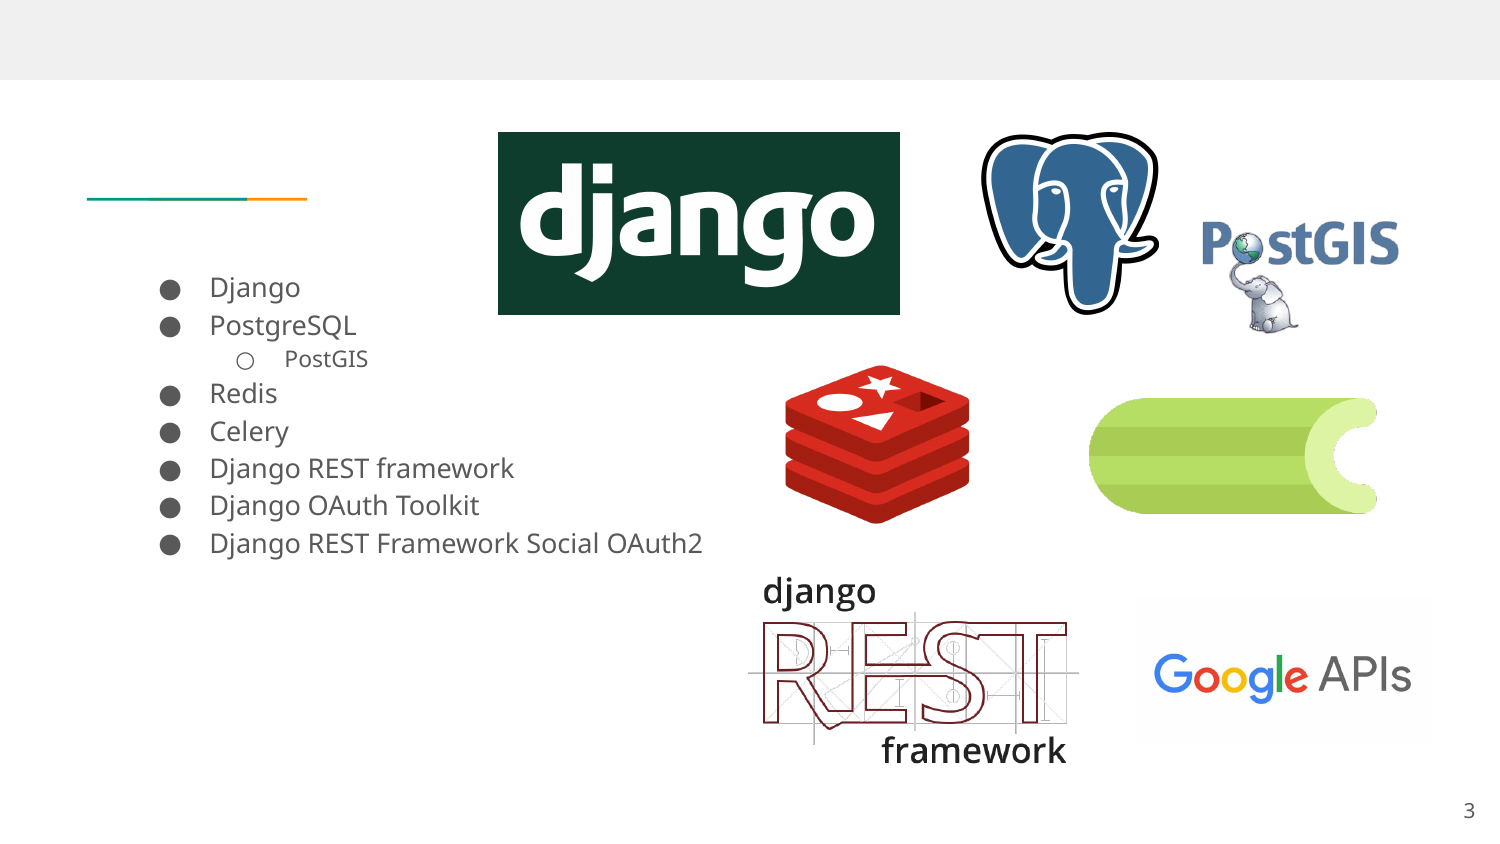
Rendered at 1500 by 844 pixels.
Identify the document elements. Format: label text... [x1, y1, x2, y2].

slide_number ‹#› [1400, 779, 1491, 844]
picture [498, 132, 900, 316]
picture [780, 360, 982, 529]
picture [697, 132, 1433, 766]
list Django PostgreSQL PostGIS Redis Celery Django REST framework Django OAuth Toolkit Django REST Framework Social OAuth2 [119, 218, 944, 693]
